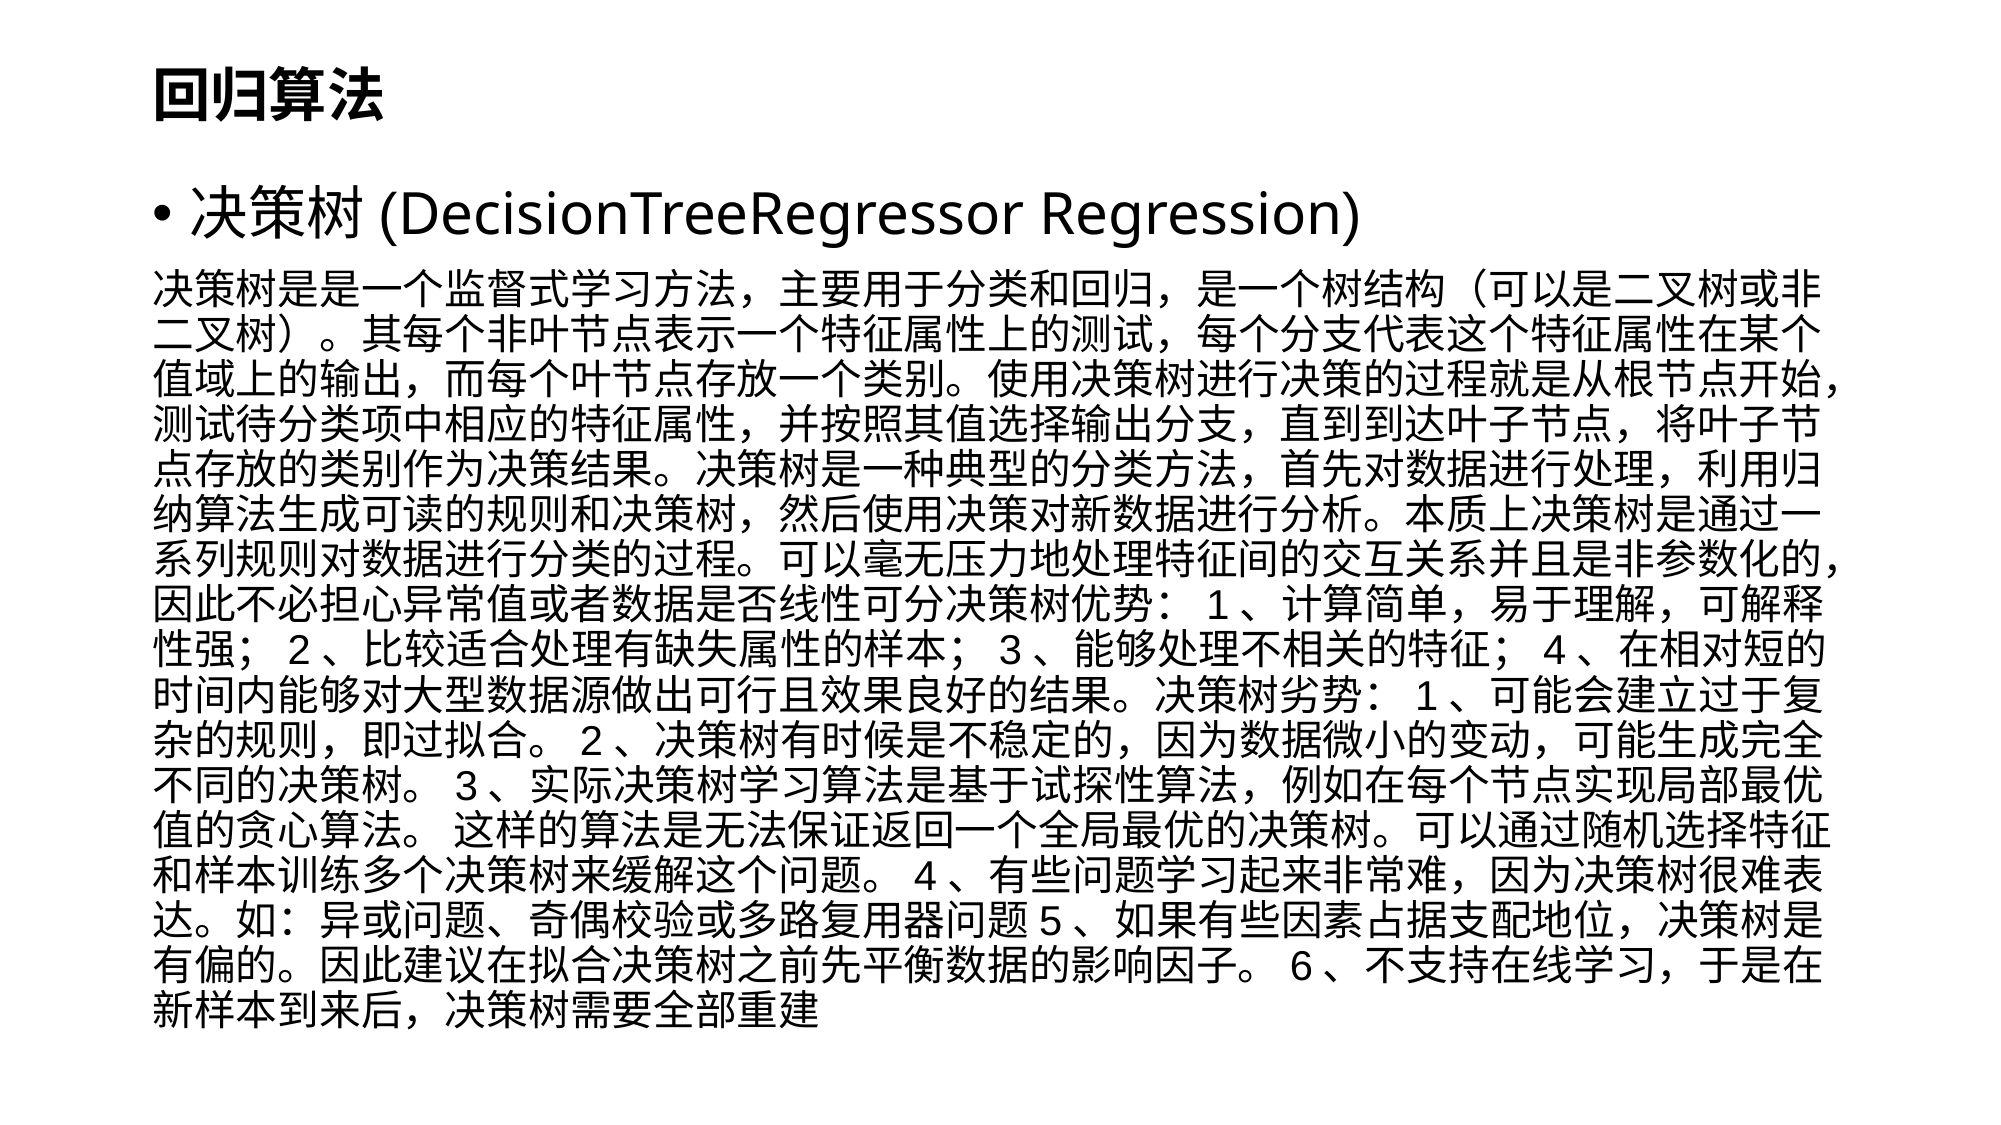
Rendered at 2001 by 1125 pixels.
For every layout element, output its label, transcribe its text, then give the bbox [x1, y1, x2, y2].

title 回归算法 [137, 59, 1863, 137]
list 决策树(DecisionTreeRegressor Regression) 决策树是是一个监督式学习方法，主要用于分类和回归，是一个树结构（可以是二叉树或非二叉树）。其每个非叶节点表示一个特征属性上的测试，每个分支代表这个特征属性在某个值域上的输出，而每个叶节点存放一个类别。使用决策树进行决策的过程就是从根节点开始，测试待分类项中相应的特征属性，并按照其值选择输出分支，直到到达叶子节点，将叶子节点存放的类别作为决策结果。决策树是一种典型的分类方法，首先对数据进行处理，利用归纳算法生成可读的规则和决策树，然后使用决策对新数据进行分析。本质上决策树是通过一系列规则对数据进行分类的过程。可以毫无压力地处理特征间的交互关系并且是非参数化的，因此不必担心异常值或者数据是否线性可分决策树优势：1、计算简单，易于理解，可解释性强；2、比较适合处理有缺失属性的样本；3、能够处理不相关的特征；4、在相对短的时间内能够对大型数据源做出可行且效果良好的结果。决策树劣势：1、可能会建立过于复杂的规则，即过拟合。2、决策树有时候是不稳定的，因为数据微小的变动，可能生成完全不同的决策树。3、实际决策树学习算法是基于试探性算法，例如在每个节点实现局部最优值的贪心算法。 这样的算法是无法保证返回一个全局最优的决策树。可以通过随机选择特征和样本训练多个决策树来缓解这个问题。4、有些问题学习起来非常难，因为决策树很难表达。如：异或问题、奇偶校验或多路复用器问题5、如果有些因素占据支配地位，决策树是有偏的。因此建议在拟合决策树之前先平衡数据的影响因子。6、不支持在线学习，于是在新样本到来后，决策树需要全部重建 [137, 177, 1863, 1087]
